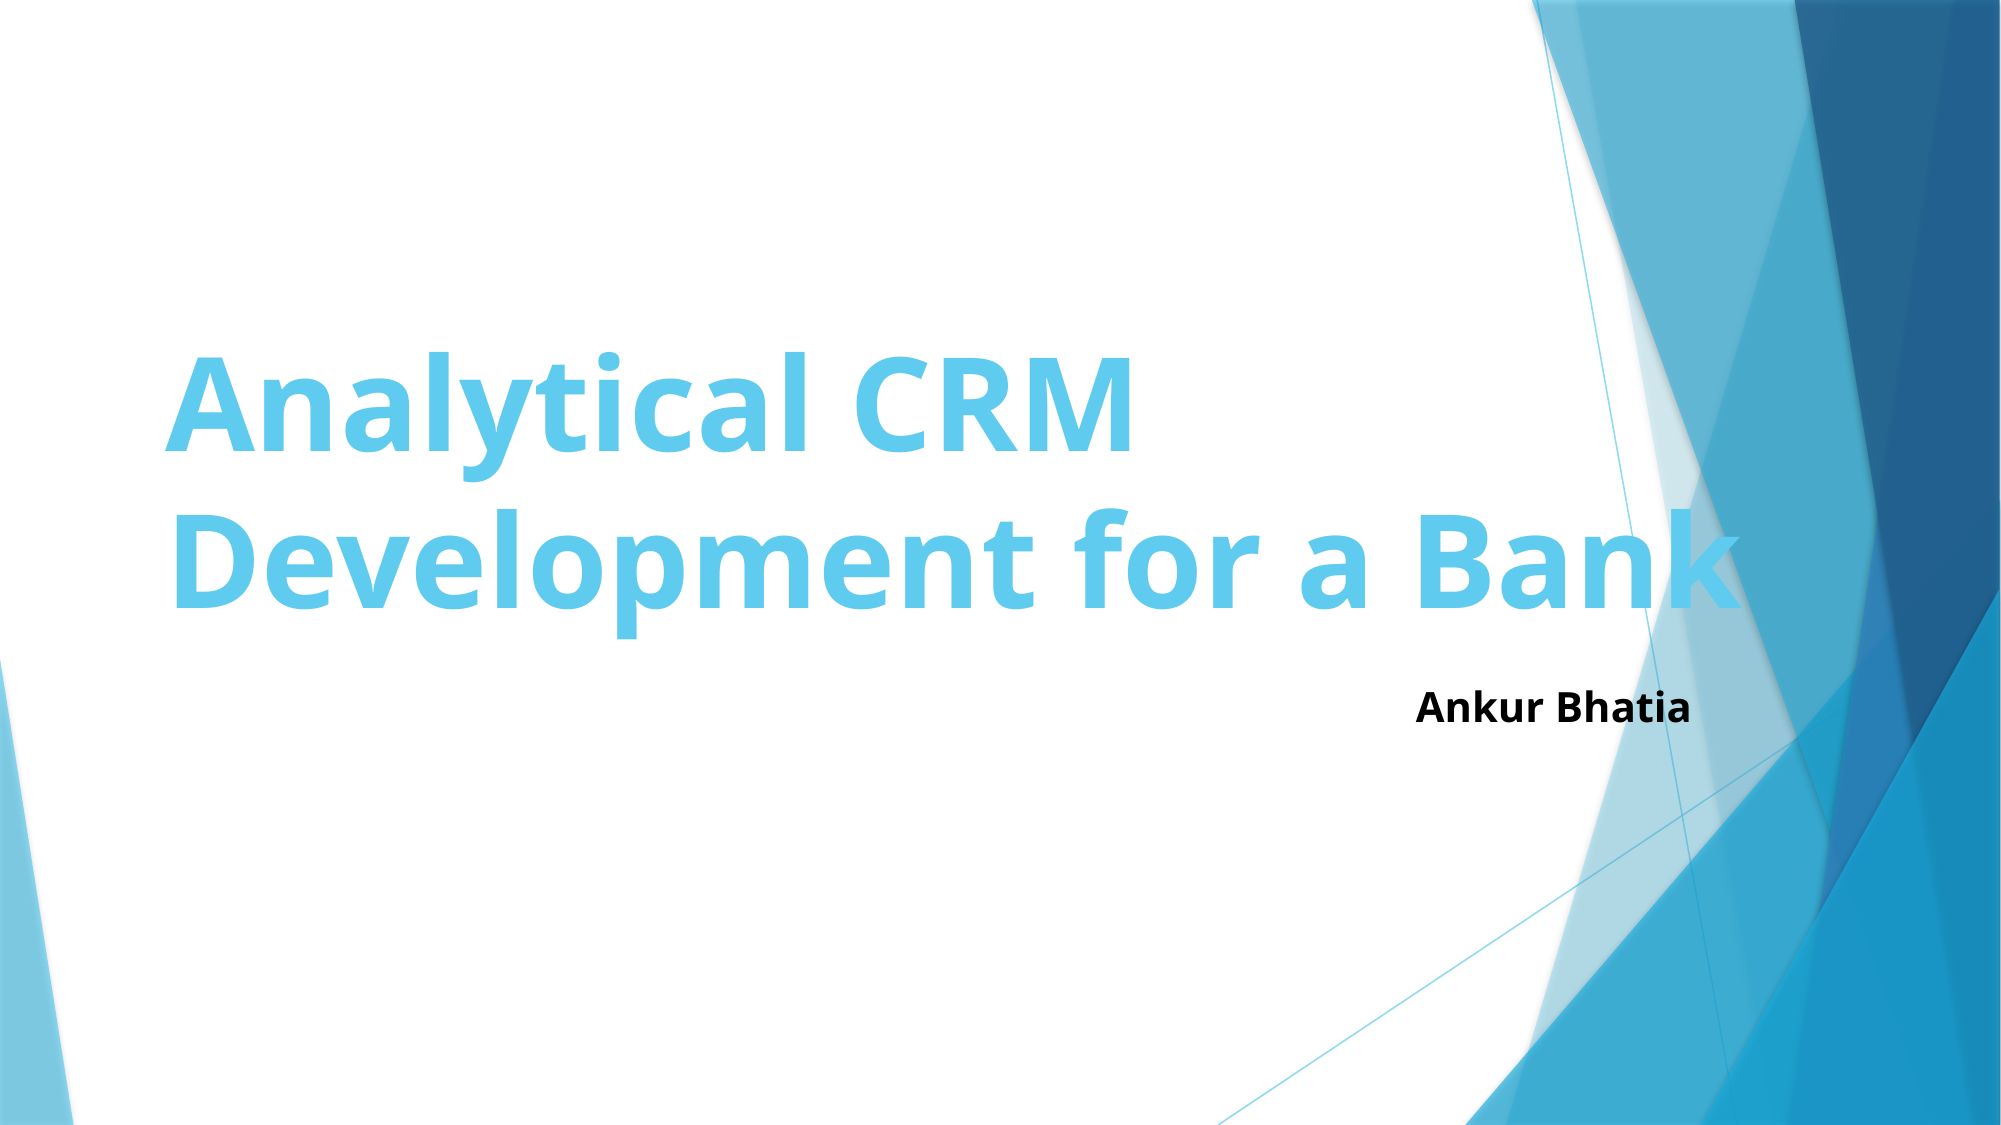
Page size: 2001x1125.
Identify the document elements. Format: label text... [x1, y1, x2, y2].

text_box Analytical CRM Development for a Bank [149, 313, 1800, 740]
text_box Ankur Bhatia [1400, 673, 1707, 739]
